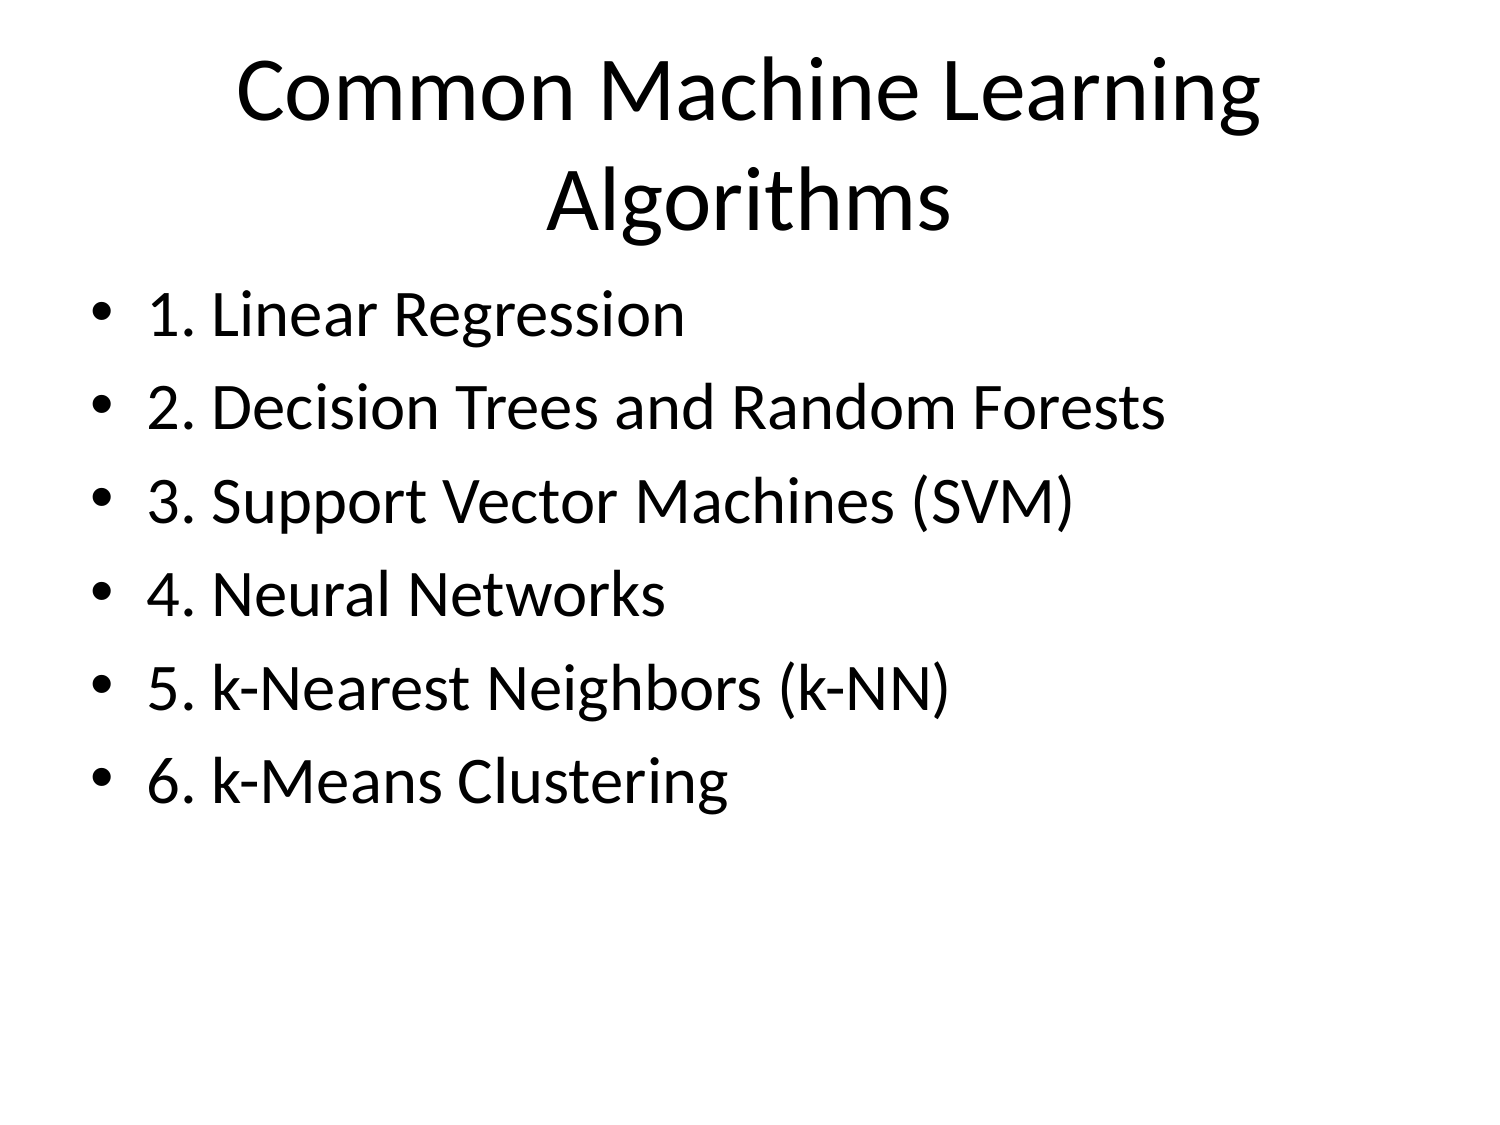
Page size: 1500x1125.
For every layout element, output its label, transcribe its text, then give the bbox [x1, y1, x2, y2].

list 1. Linear Regression 2. Decision Trees and Random Forests 3. Support Vector Machines (SVM) 4. Neural Networks 5. k-Nearest Neighbors (k-NN) 6. k-Means Clustering [75, 262, 1425, 1005]
title Common Machine Learning Algorithms [75, 45, 1425, 233]
